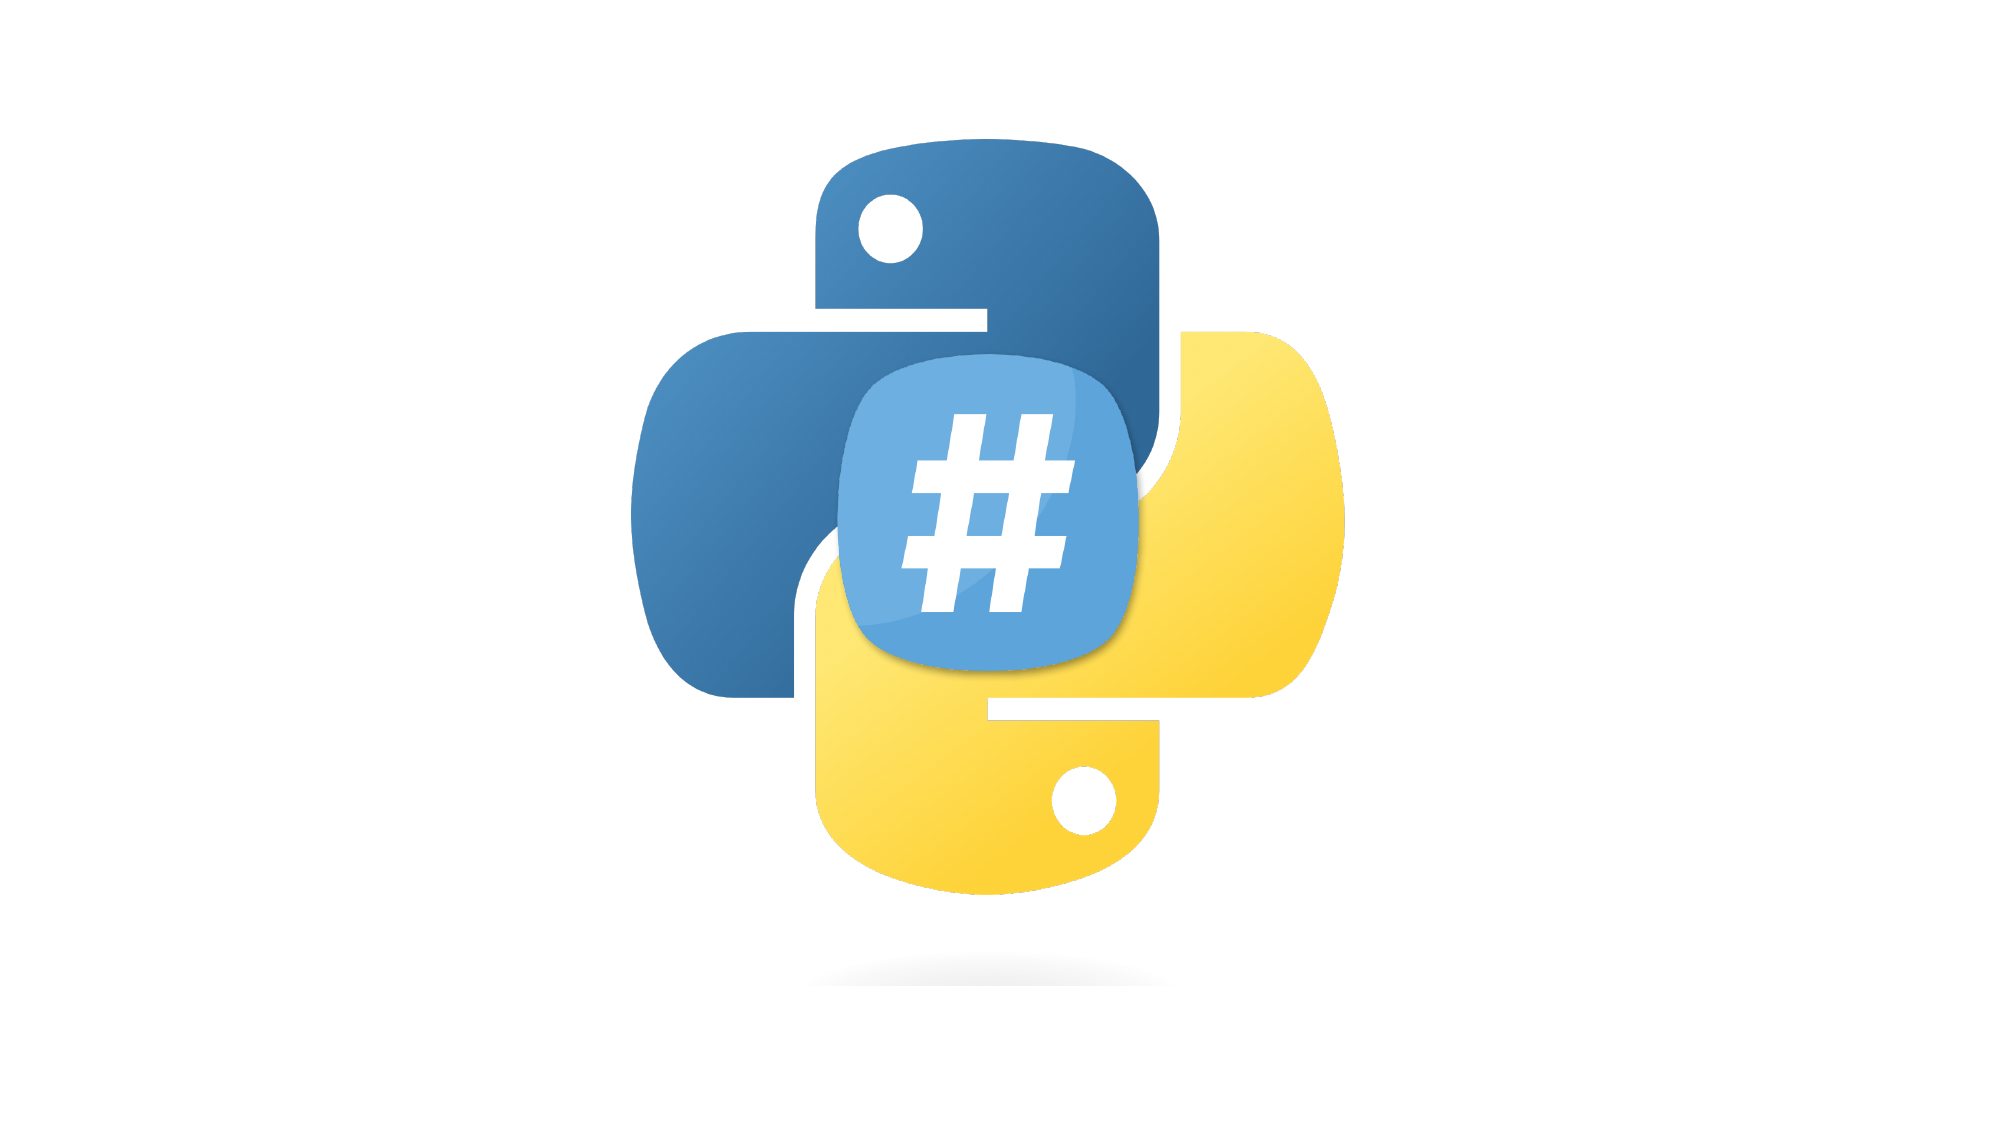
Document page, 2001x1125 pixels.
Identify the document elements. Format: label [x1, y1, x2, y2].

text_box [631, 138, 1369, 987]
